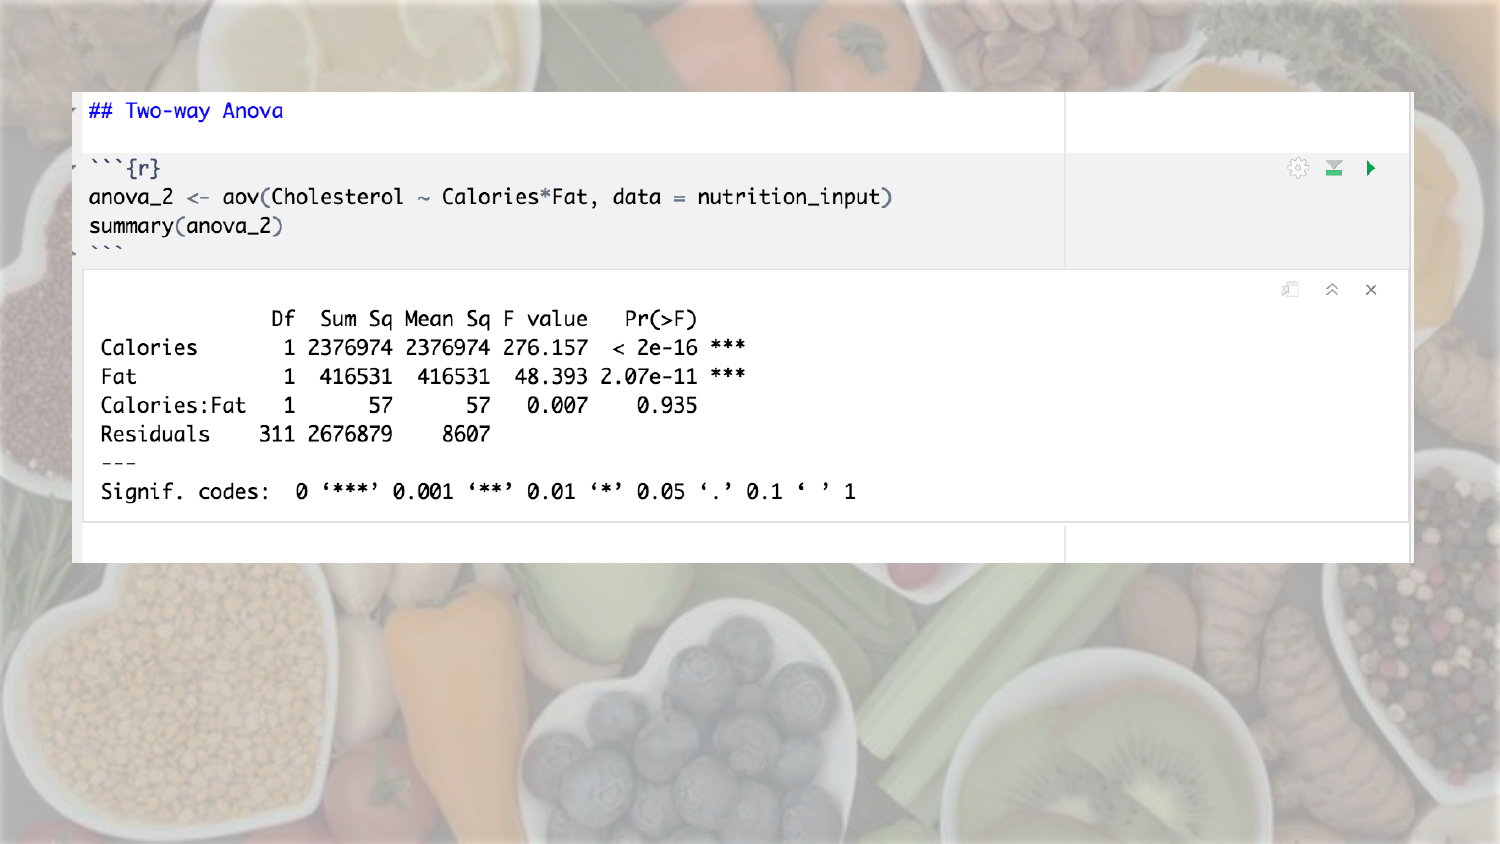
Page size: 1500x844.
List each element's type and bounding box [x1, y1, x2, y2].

text_box [289, 630, 1273, 793]
picture [72, 91, 1415, 563]
